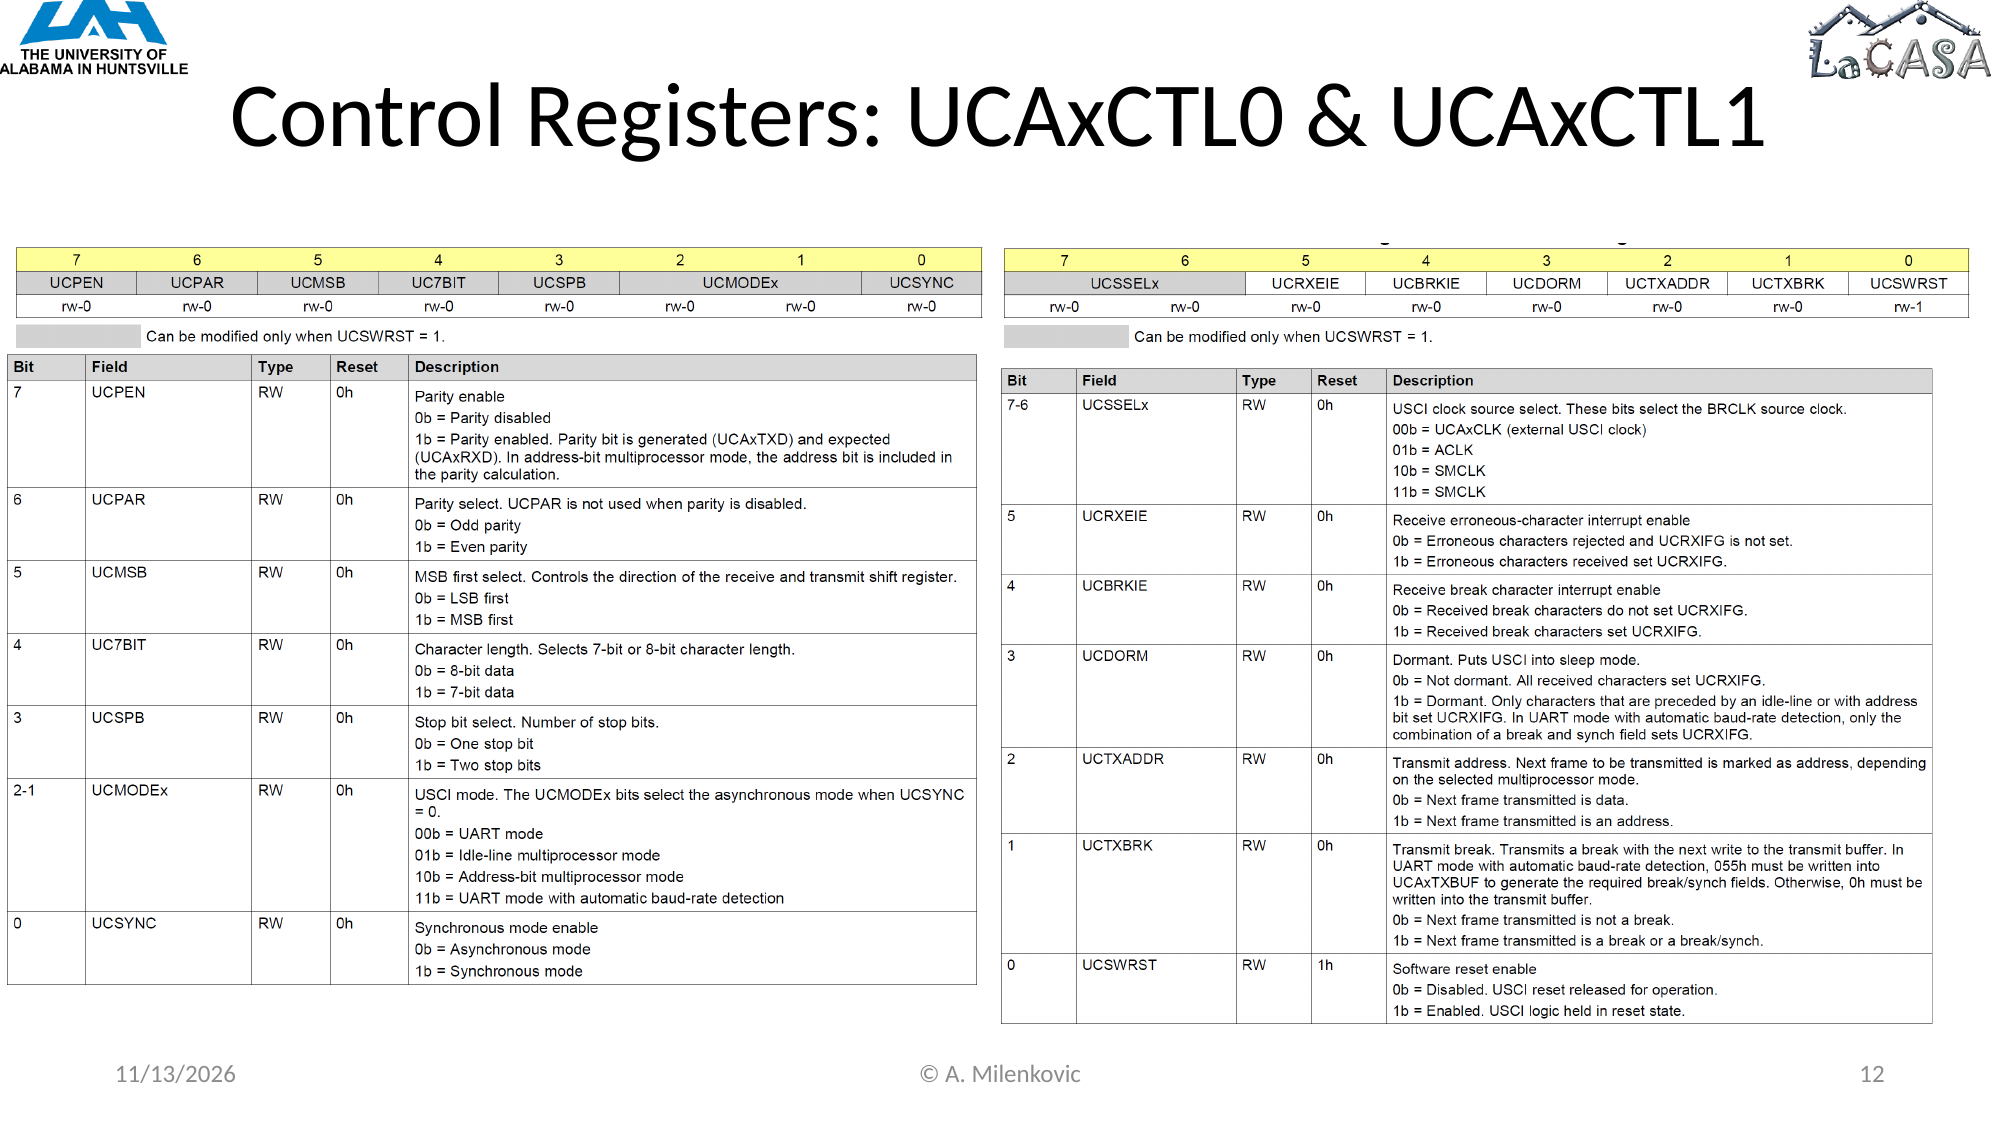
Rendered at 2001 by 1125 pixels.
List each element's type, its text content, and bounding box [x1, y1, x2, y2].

picture [999, 242, 1976, 353]
footer © A. Milenkovic [683, 1042, 1317, 1103]
picture [999, 362, 1938, 1026]
title Control Registers: UCAxCTL0 & UCAxCTL1 [99, 75, 1900, 175]
picture [3, 244, 985, 989]
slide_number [99, 1042, 567, 1103]
text_box [0, 0, 2000, 75]
picture [1900, 75, 2000, 85]
slide_number 12 [1433, 1042, 1900, 1103]
